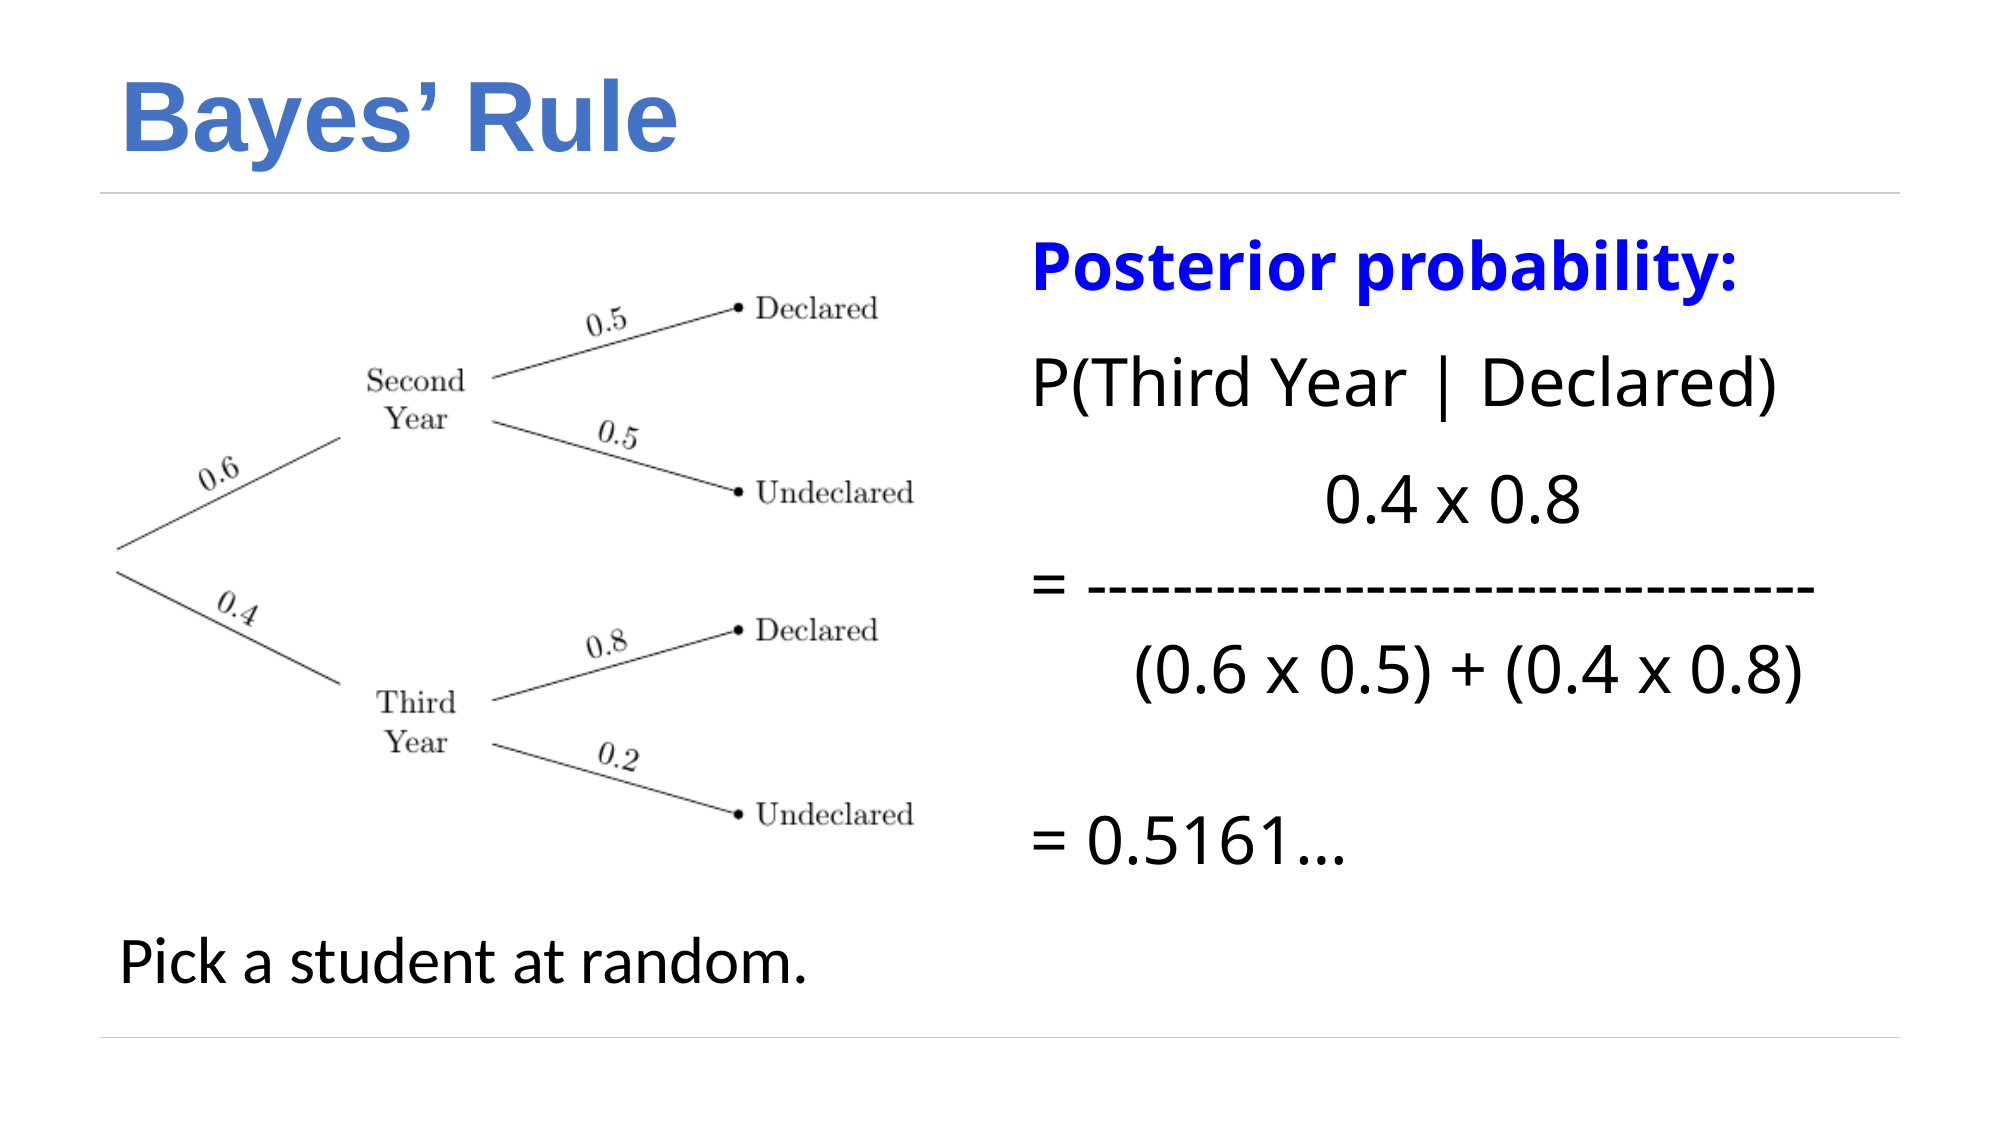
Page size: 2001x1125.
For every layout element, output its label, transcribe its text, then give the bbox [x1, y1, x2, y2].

text_box Pick a student at random. [99, 896, 994, 1004]
title Bayes’ Rule [99, 45, 1567, 193]
picture [50, 257, 994, 887]
list Posterior probability: P(Third Year | Declared) 0.4 x 0.8 = ---------------------------------- (0.6 x 0.5) + (0.4 x 0.8) = 0.5161… [1010, 212, 1900, 989]
